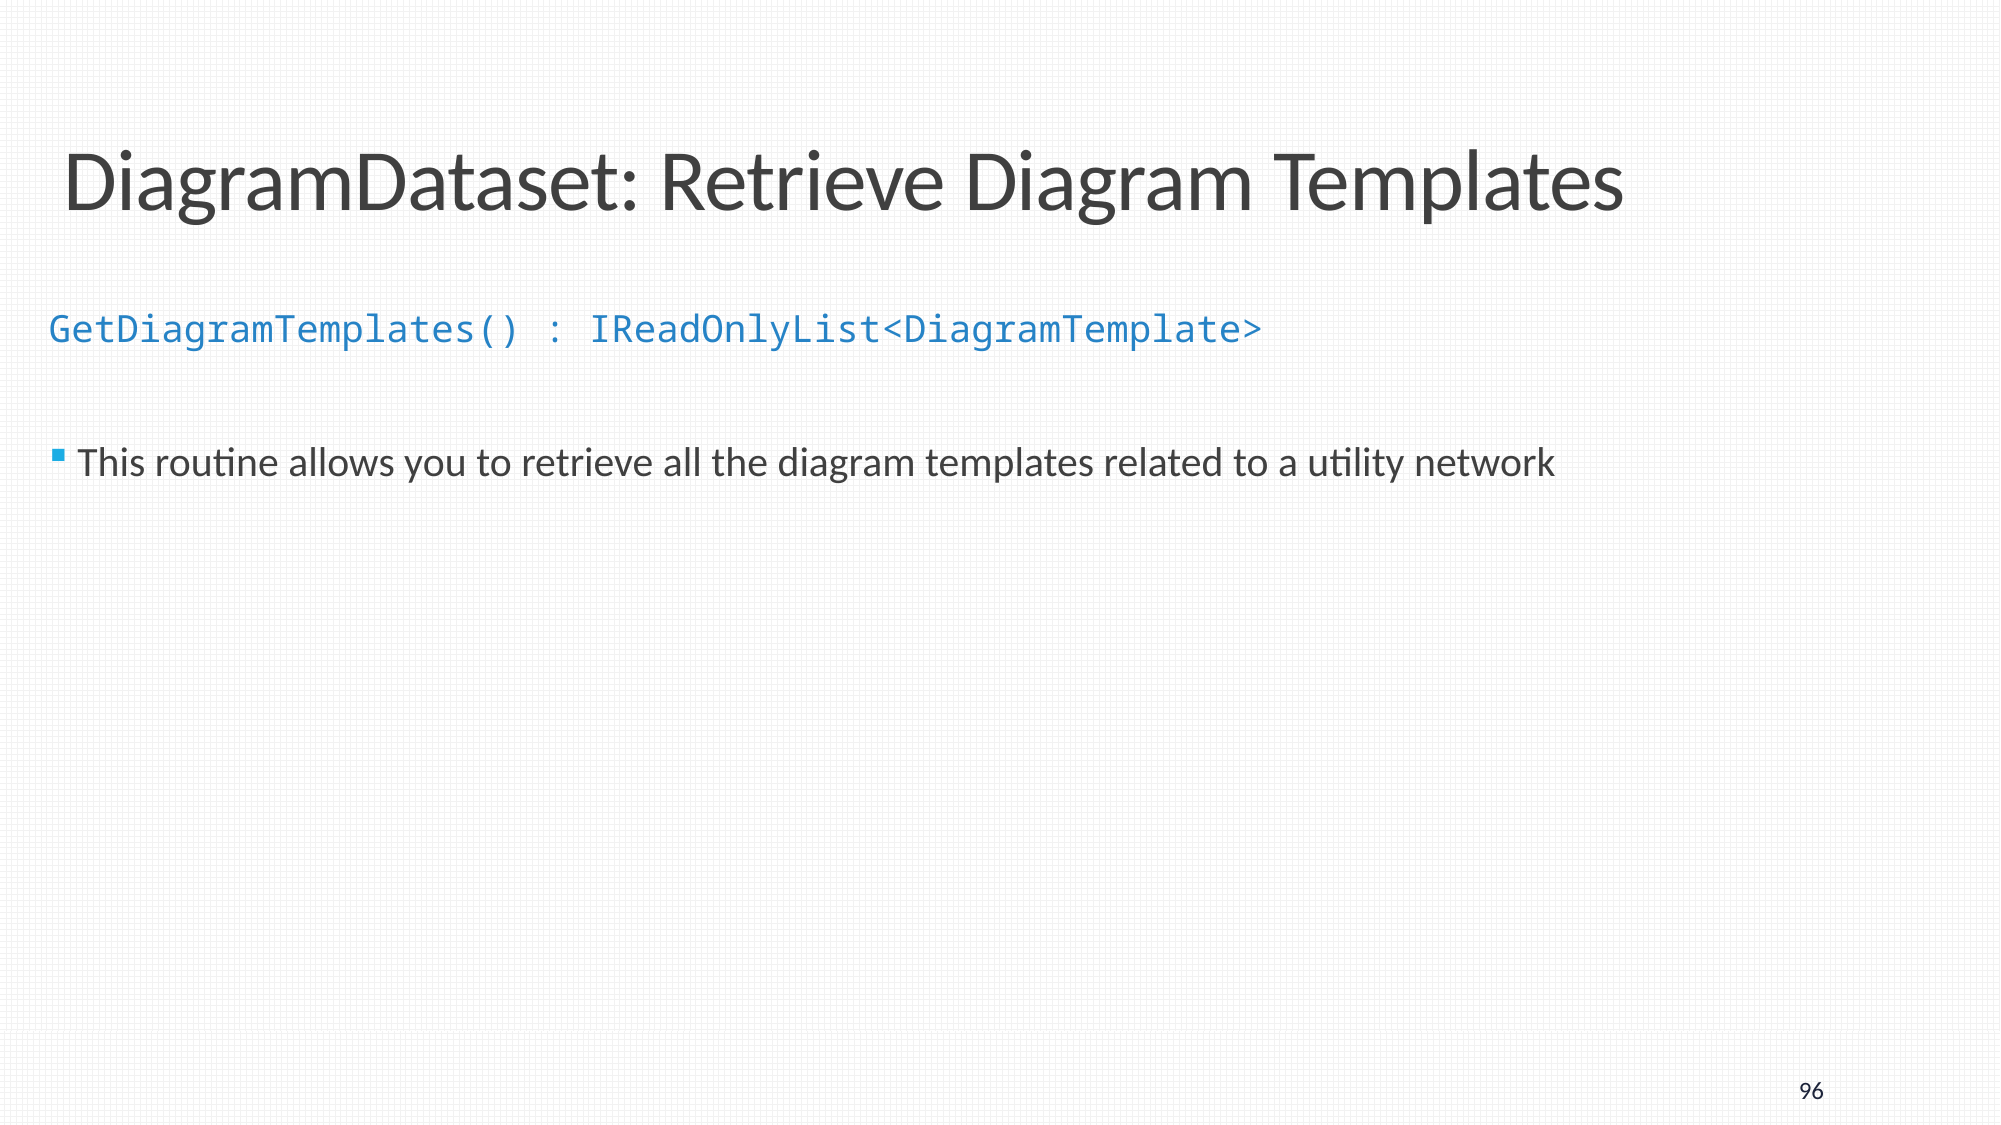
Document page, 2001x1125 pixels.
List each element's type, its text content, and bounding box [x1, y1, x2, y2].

slide_number 96 [1624, 1059, 1840, 1120]
title DiagramDataset: Retrieve Diagram Templates [48, 47, 1952, 236]
list GetDiagramTemplates() : IReadOnlyList<DiagramTemplate> This routine allows you to retrieve all the diagram templates related to a utility network [48, 302, 1950, 1051]
